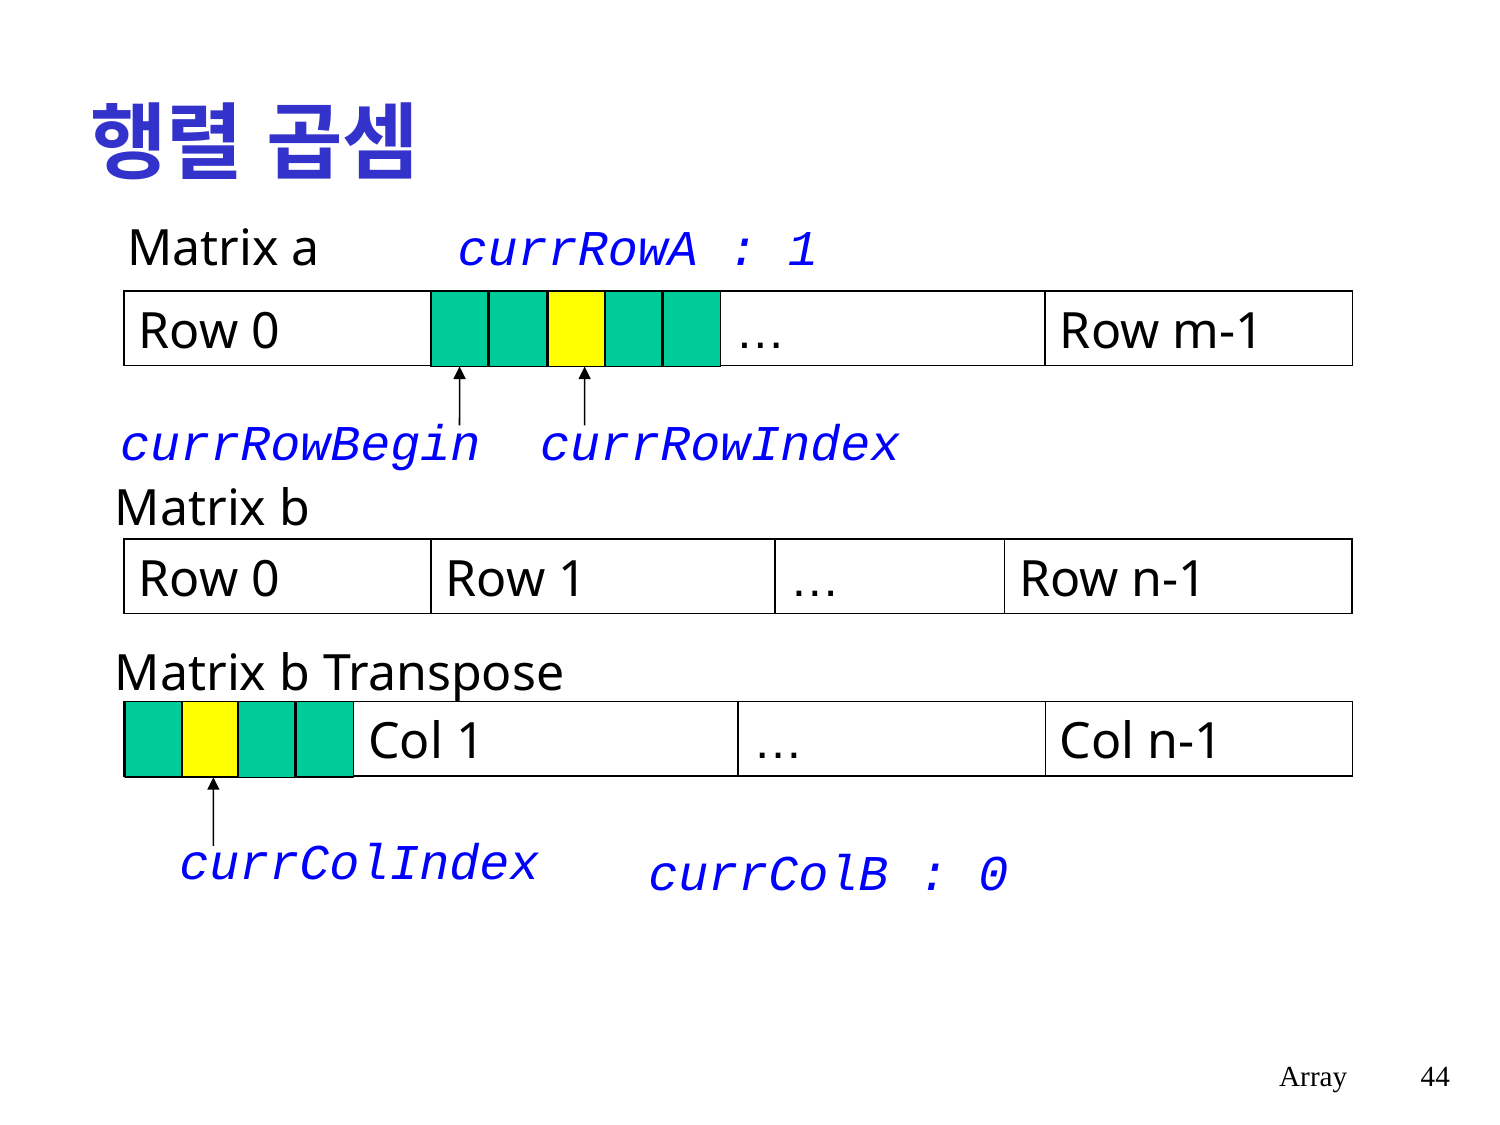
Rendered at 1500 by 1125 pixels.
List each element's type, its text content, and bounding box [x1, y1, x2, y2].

text_box currColIndex [164, 822, 650, 898]
text_box [125, 701, 182, 778]
text_box currRowBegin [105, 402, 524, 478]
text_box [296, 701, 354, 778]
text_box [605, 290, 663, 367]
text_box Row 0 [123, 538, 430, 614]
text_box … [774, 538, 1004, 614]
text_box [182, 701, 238, 778]
text_box currRowIndex [525, 403, 996, 479]
text_box Col 1 [354, 701, 738, 777]
text_box currRowA : 1 [442, 207, 852, 283]
text_box … [721, 290, 1045, 366]
text_box Row n-1 [1004, 538, 1353, 614]
text_box … [738, 701, 1045, 777]
text_box currColB : 0 [633, 833, 1054, 909]
text_box [453, 367, 466, 402]
text_box Row 1 [430, 538, 774, 614]
title 행렬 곱셈 [75, 45, 1425, 233]
text_box Matrix a [112, 207, 420, 283]
text_box Row m-1 [1045, 290, 1353, 366]
text_box [430, 290, 489, 367]
text_box Row 0 [123, 290, 430, 366]
text_box Matrix b [100, 467, 408, 543]
slide_number 44 [1336, 1049, 1466, 1125]
text_box [547, 290, 605, 367]
text_box [207, 778, 220, 822]
text_box [489, 290, 547, 367]
text_box [238, 701, 296, 778]
text_box Matrix b Transpose [100, 633, 594, 708]
footer Array [887, 1049, 1336, 1125]
text_box [663, 290, 721, 367]
text_box Col n-1 [1045, 701, 1353, 777]
text_box [578, 367, 591, 403]
